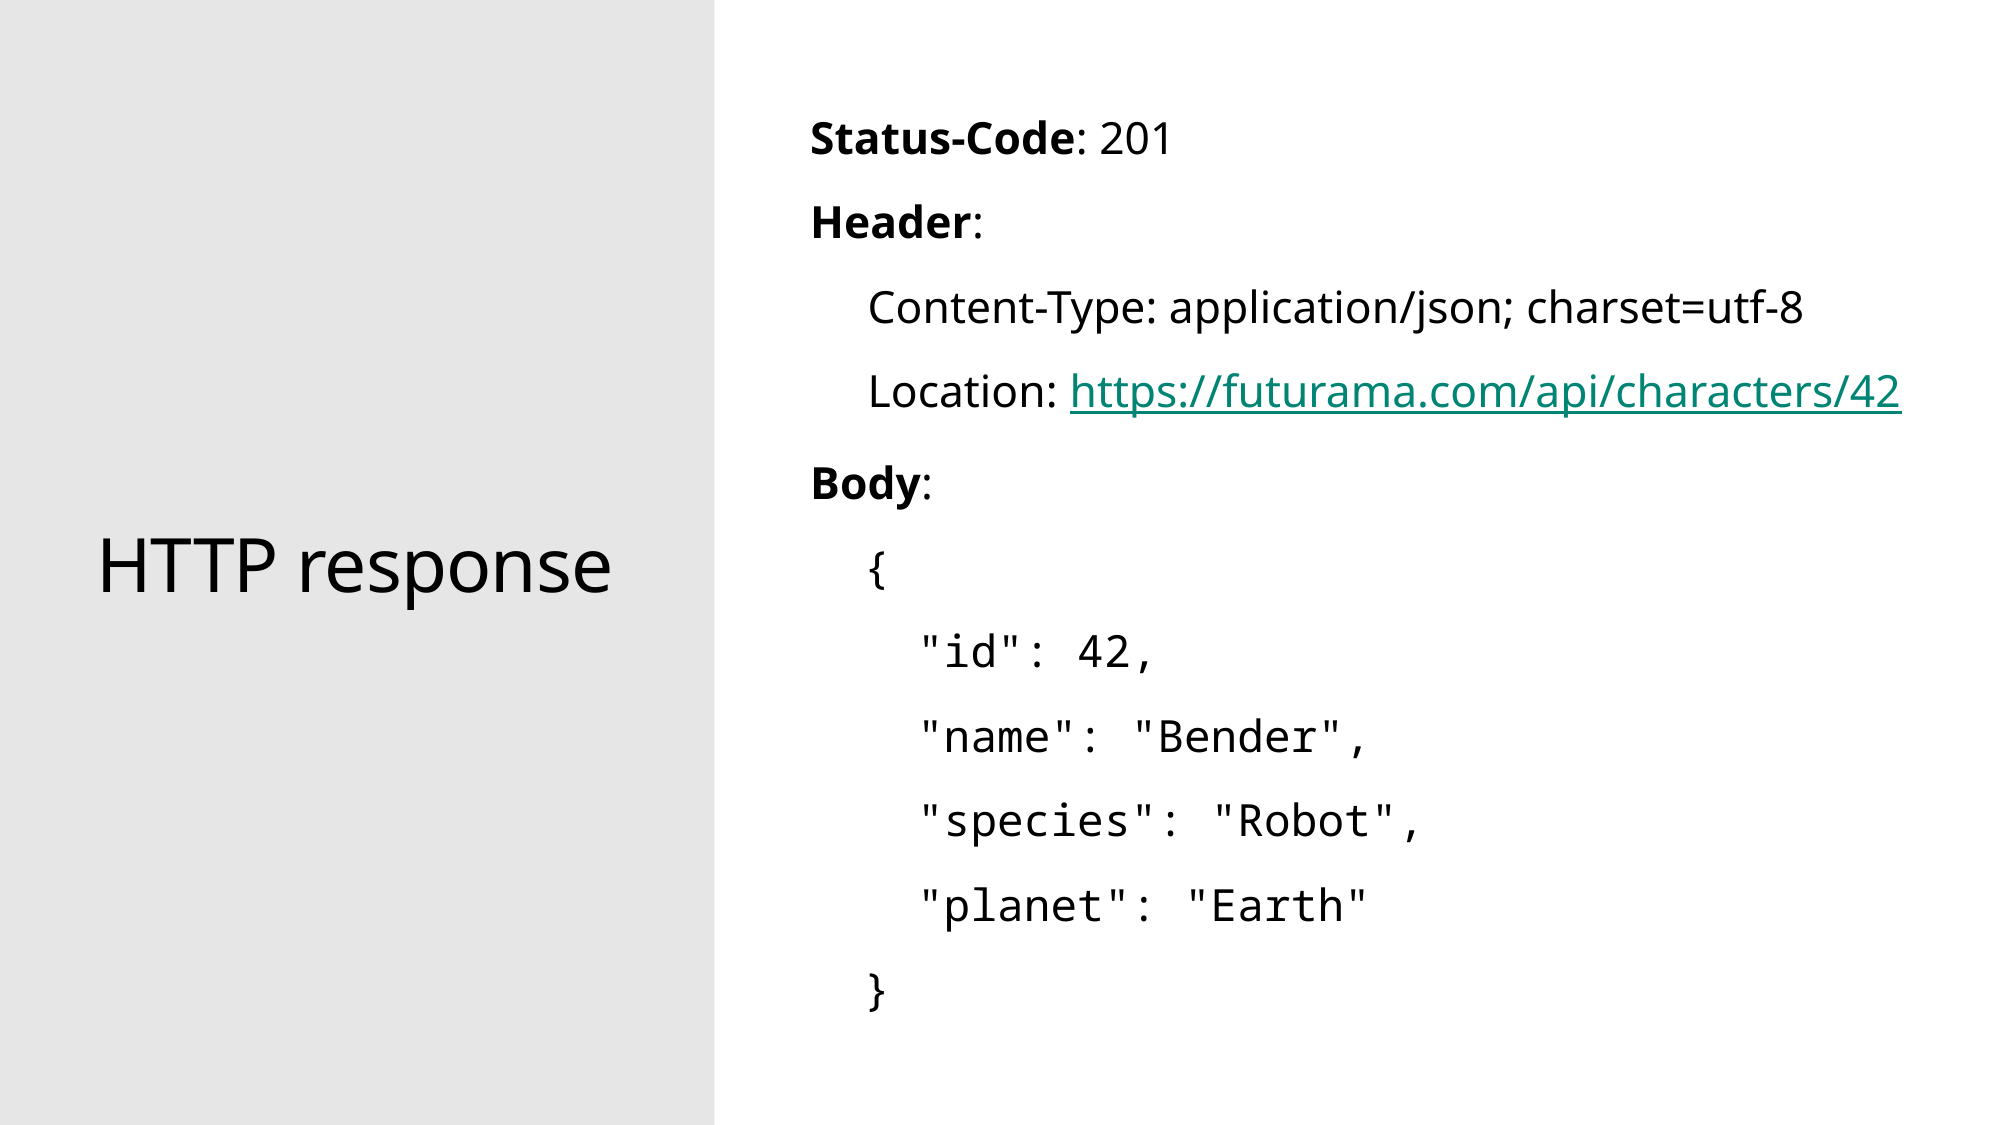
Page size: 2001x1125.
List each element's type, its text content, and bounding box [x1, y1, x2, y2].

list Status-Code: 201 Header: Content-Type: application/json; charset=utf-8 Location: https://futurama.com/api/characters/42 Body: { "id": 42, "name": "Bender", "species": "Robot", "planet": "Earth" } [810, 96, 1905, 1029]
title HTTP response [96, 96, 619, 1029]
